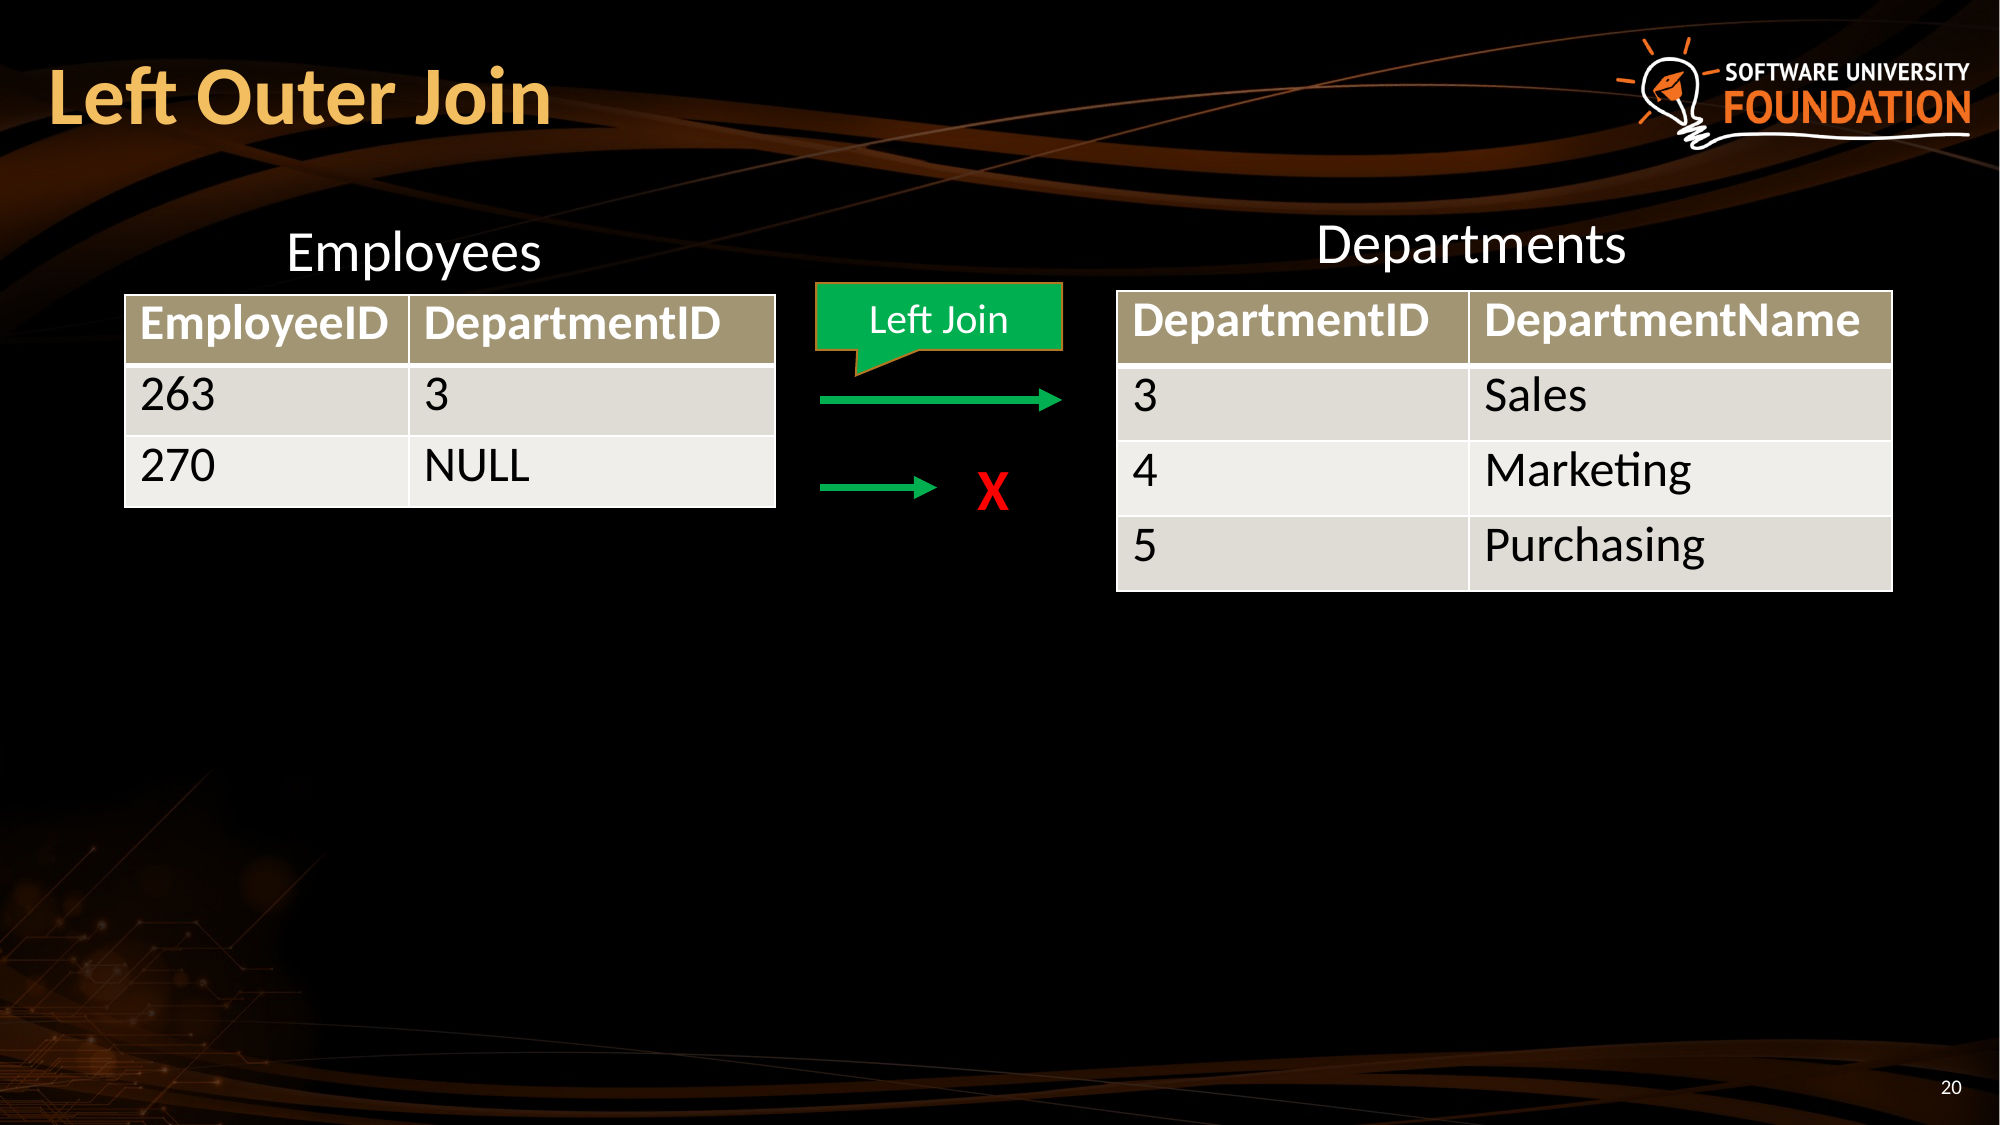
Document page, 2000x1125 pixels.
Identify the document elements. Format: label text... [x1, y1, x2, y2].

text_box Left Join [815, 282, 1064, 377]
slide_number 20 [1897, 1070, 1968, 1103]
table_cell 263 [126, 368, 408, 435]
table_cell 5 [1118, 517, 1468, 590]
table_header DepartmentID [1118, 292, 1468, 363]
table_header DepartmentID [410, 296, 774, 363]
table_header DepartmentName [1470, 292, 1891, 363]
table_cell 270 [126, 437, 408, 506]
table_cell Marketing [1470, 442, 1891, 515]
title Left Outer Join [30, 6, 1602, 189]
table_cell 4 [1118, 442, 1468, 515]
table_cell 3 [1118, 369, 1468, 440]
text_box Departments [1301, 197, 1643, 283]
table_cell NULL [410, 437, 774, 506]
table_cell 3 [410, 368, 774, 435]
text_box Employees [271, 205, 557, 290]
text_box X [962, 444, 1025, 530]
picture [0, 0, 2000, 1125]
table_header EmployeeID [126, 296, 408, 363]
table_cell Purchasing [1470, 517, 1891, 590]
table_cell Sales [1470, 369, 1891, 440]
